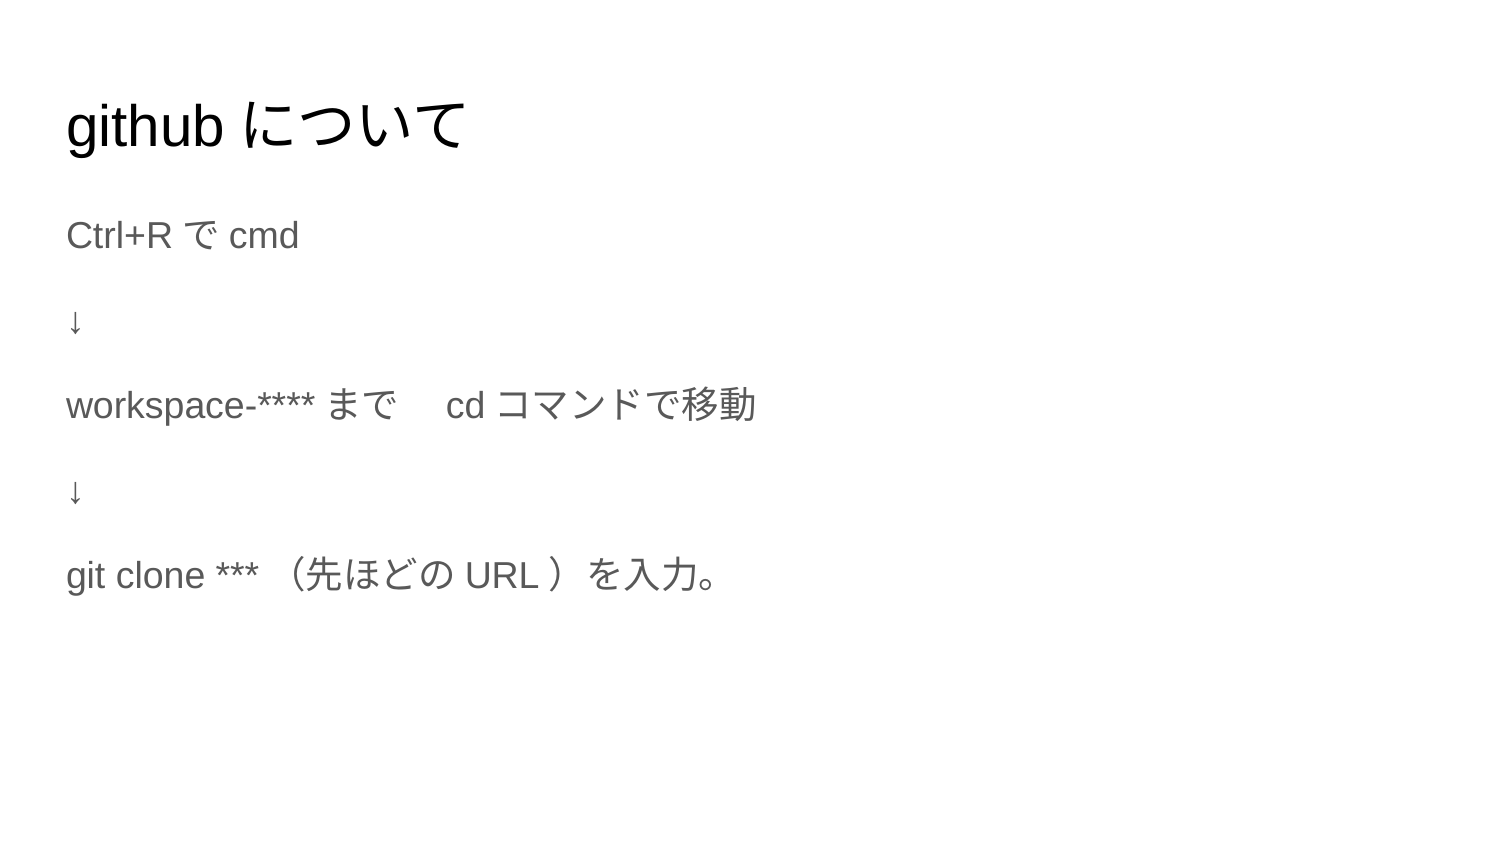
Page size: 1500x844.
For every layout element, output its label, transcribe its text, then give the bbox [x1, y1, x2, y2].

title githubについて [51, 72, 1449, 167]
list Ctrl+Rでcmd ↓ workspace-****まで cdコマンドで移動 ↓ git clone ***（先ほどのURL）を入力。 [51, 189, 1449, 750]
